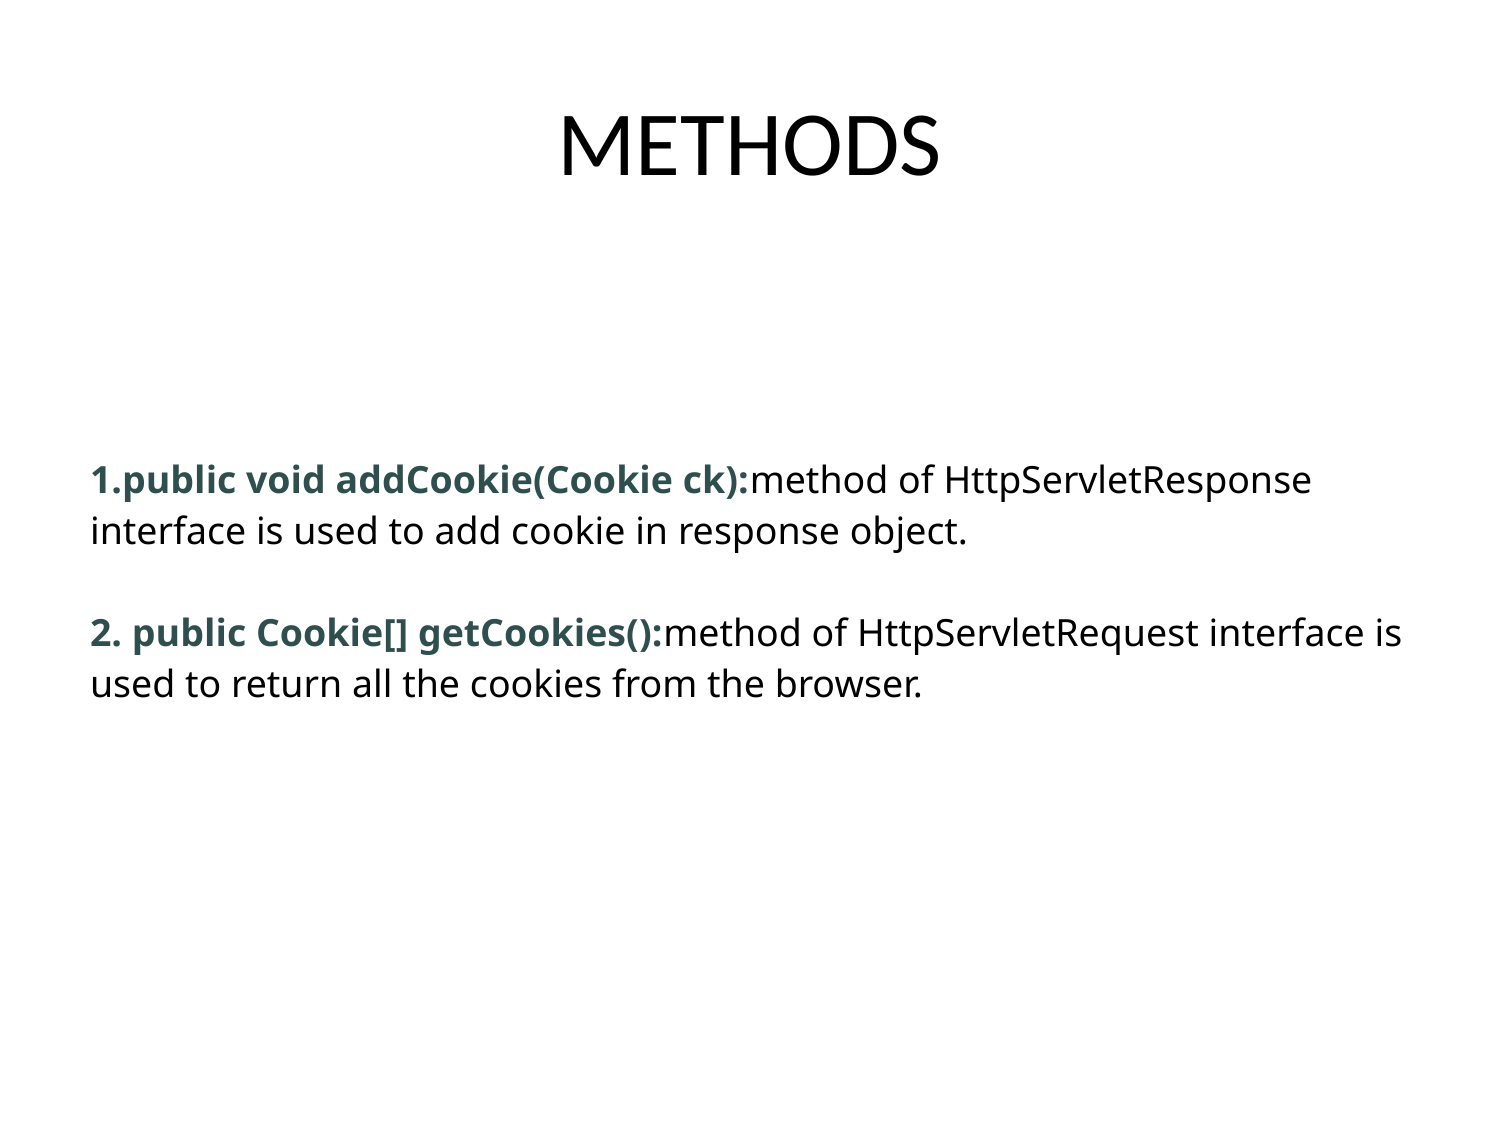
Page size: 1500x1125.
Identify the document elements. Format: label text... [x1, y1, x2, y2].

table_header public void addCookie(Cookie ck):method of HttpServletResponse interface is used to add cookie in response object. 2. public Cookie[] getCookies():method of HttpServletRequest interface is used to return all the cookies from the browser. [75, 300, 1425, 863]
title METHODS [75, 45, 1425, 233]
